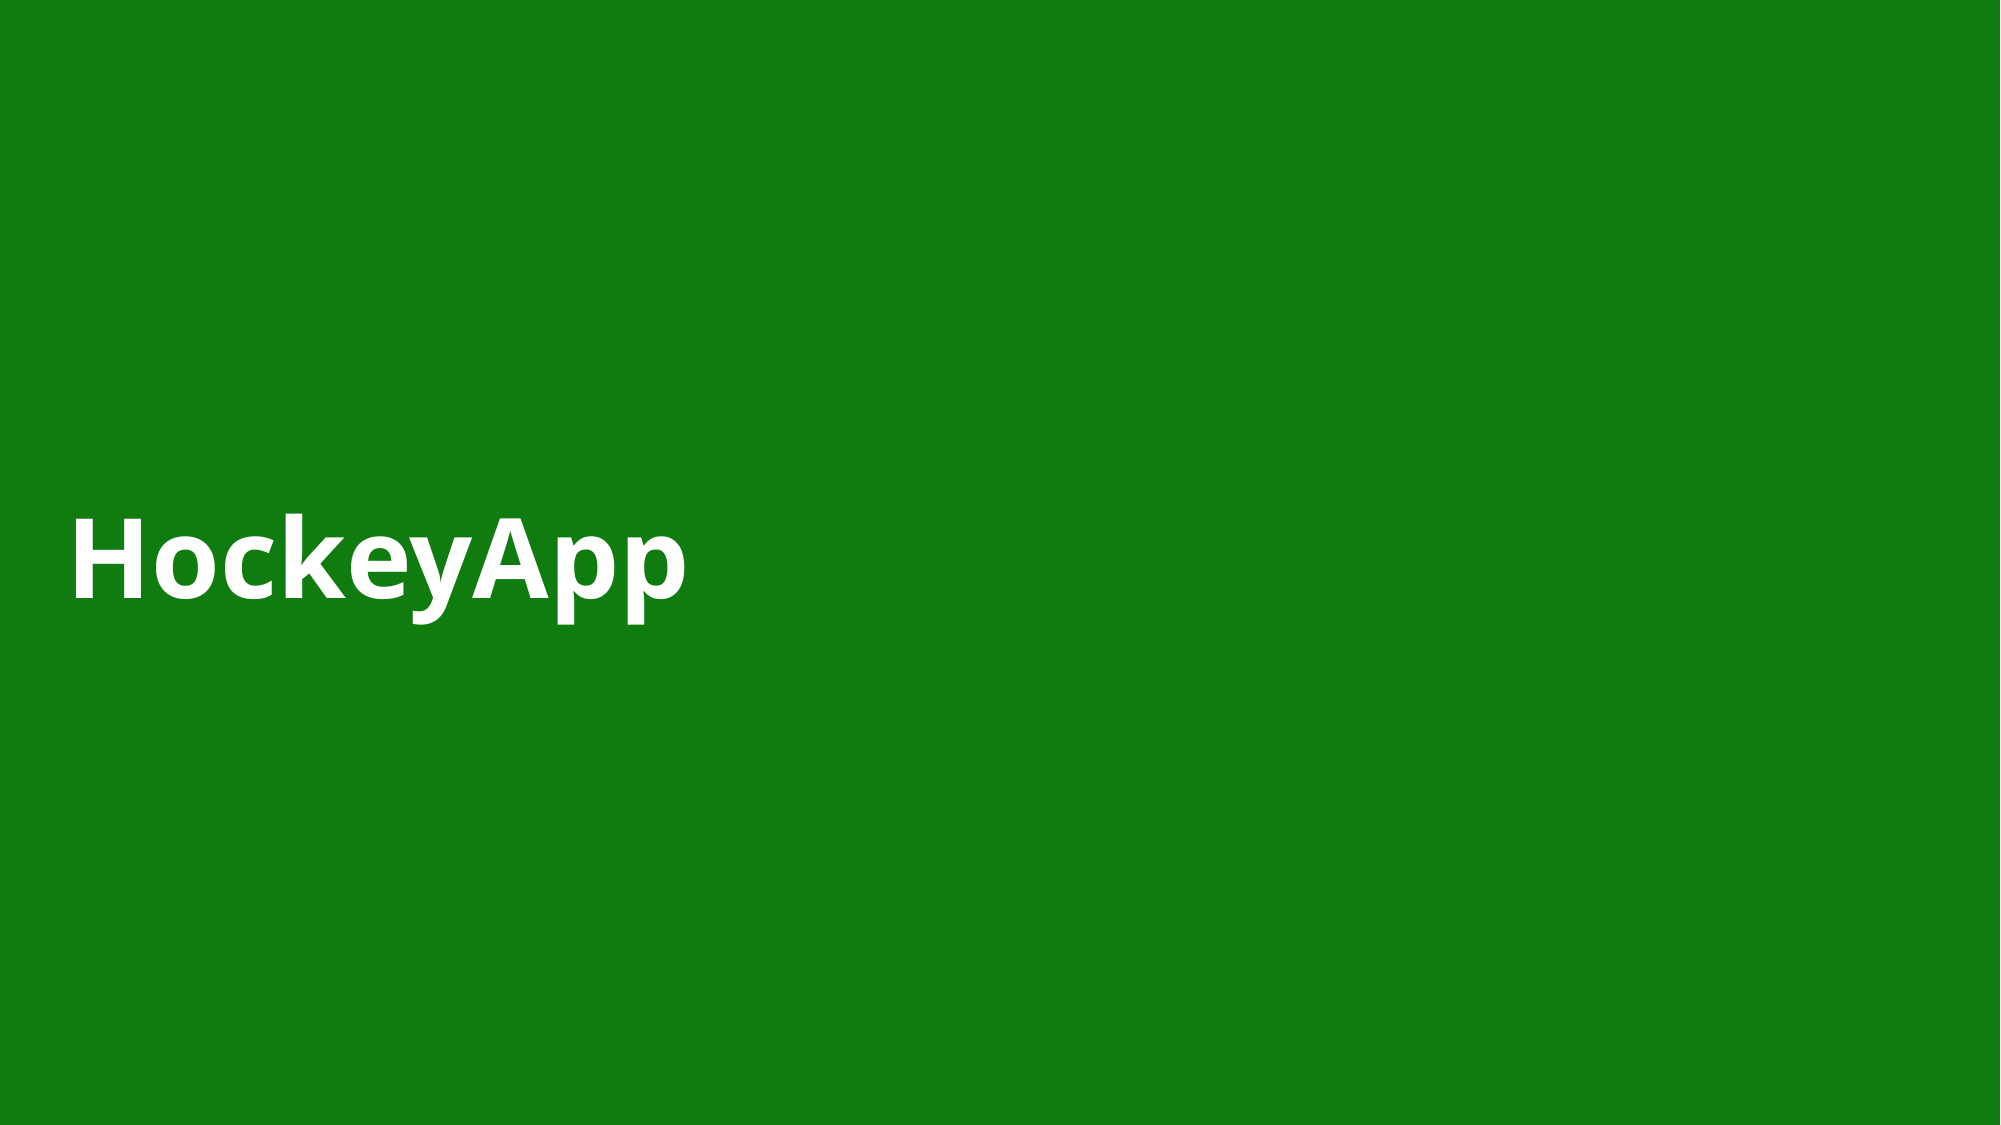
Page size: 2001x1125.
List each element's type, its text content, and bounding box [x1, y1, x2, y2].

title HockeyApp [44, 483, 1954, 642]
